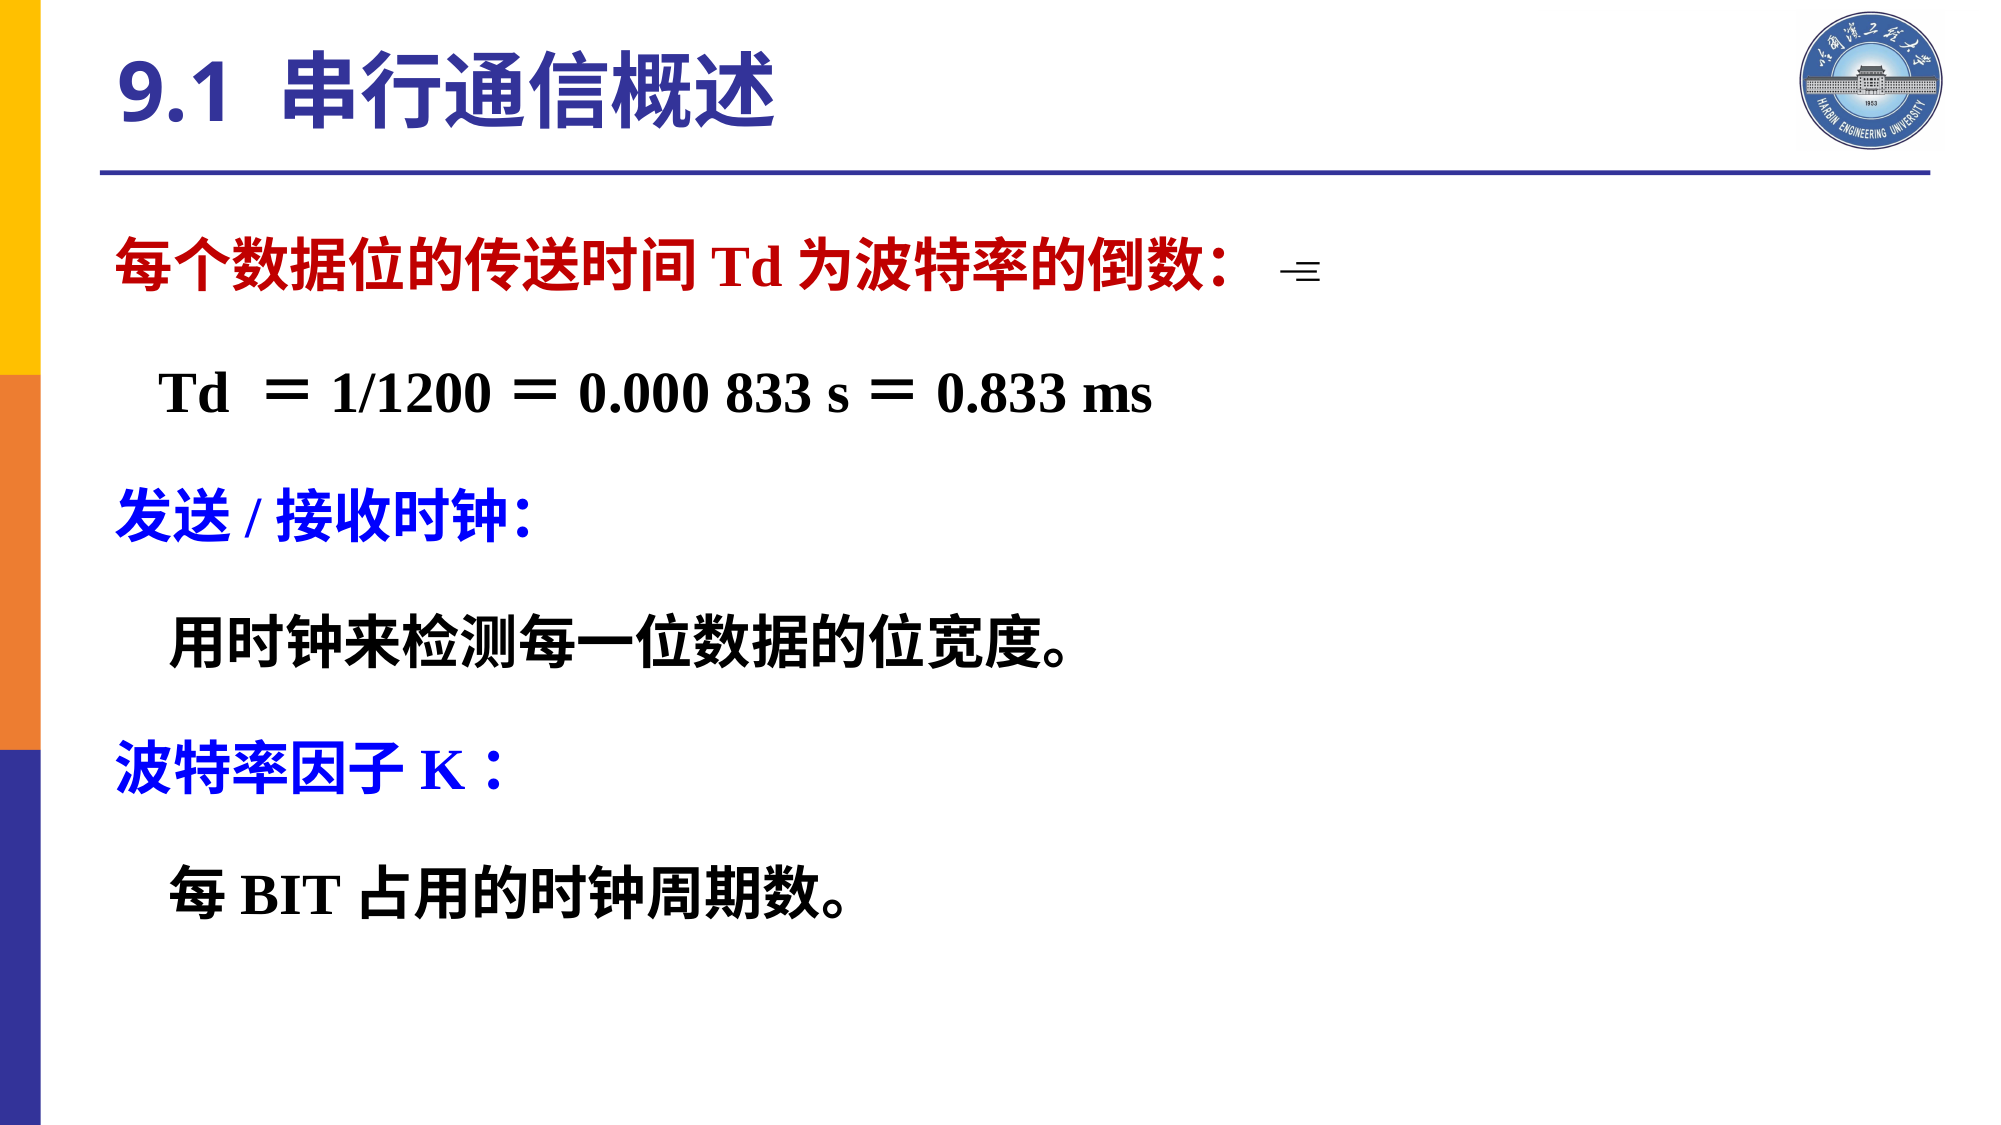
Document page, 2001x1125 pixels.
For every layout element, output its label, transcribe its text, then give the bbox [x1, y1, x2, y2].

picture [1538, 9, 1979, 165]
list 每个数据位的传送时间Td为波特率的倒数：  Td ＝1/1200＝0.000 833 s＝0.833 ms 发送/接收时钟： 用时钟来检测每一位数据的位宽度。 波特率因子K： 每BIT占用的时钟周期数。 [99, 186, 1931, 996]
text_box 9.1 串行通信概述 [102, 42, 1590, 173]
